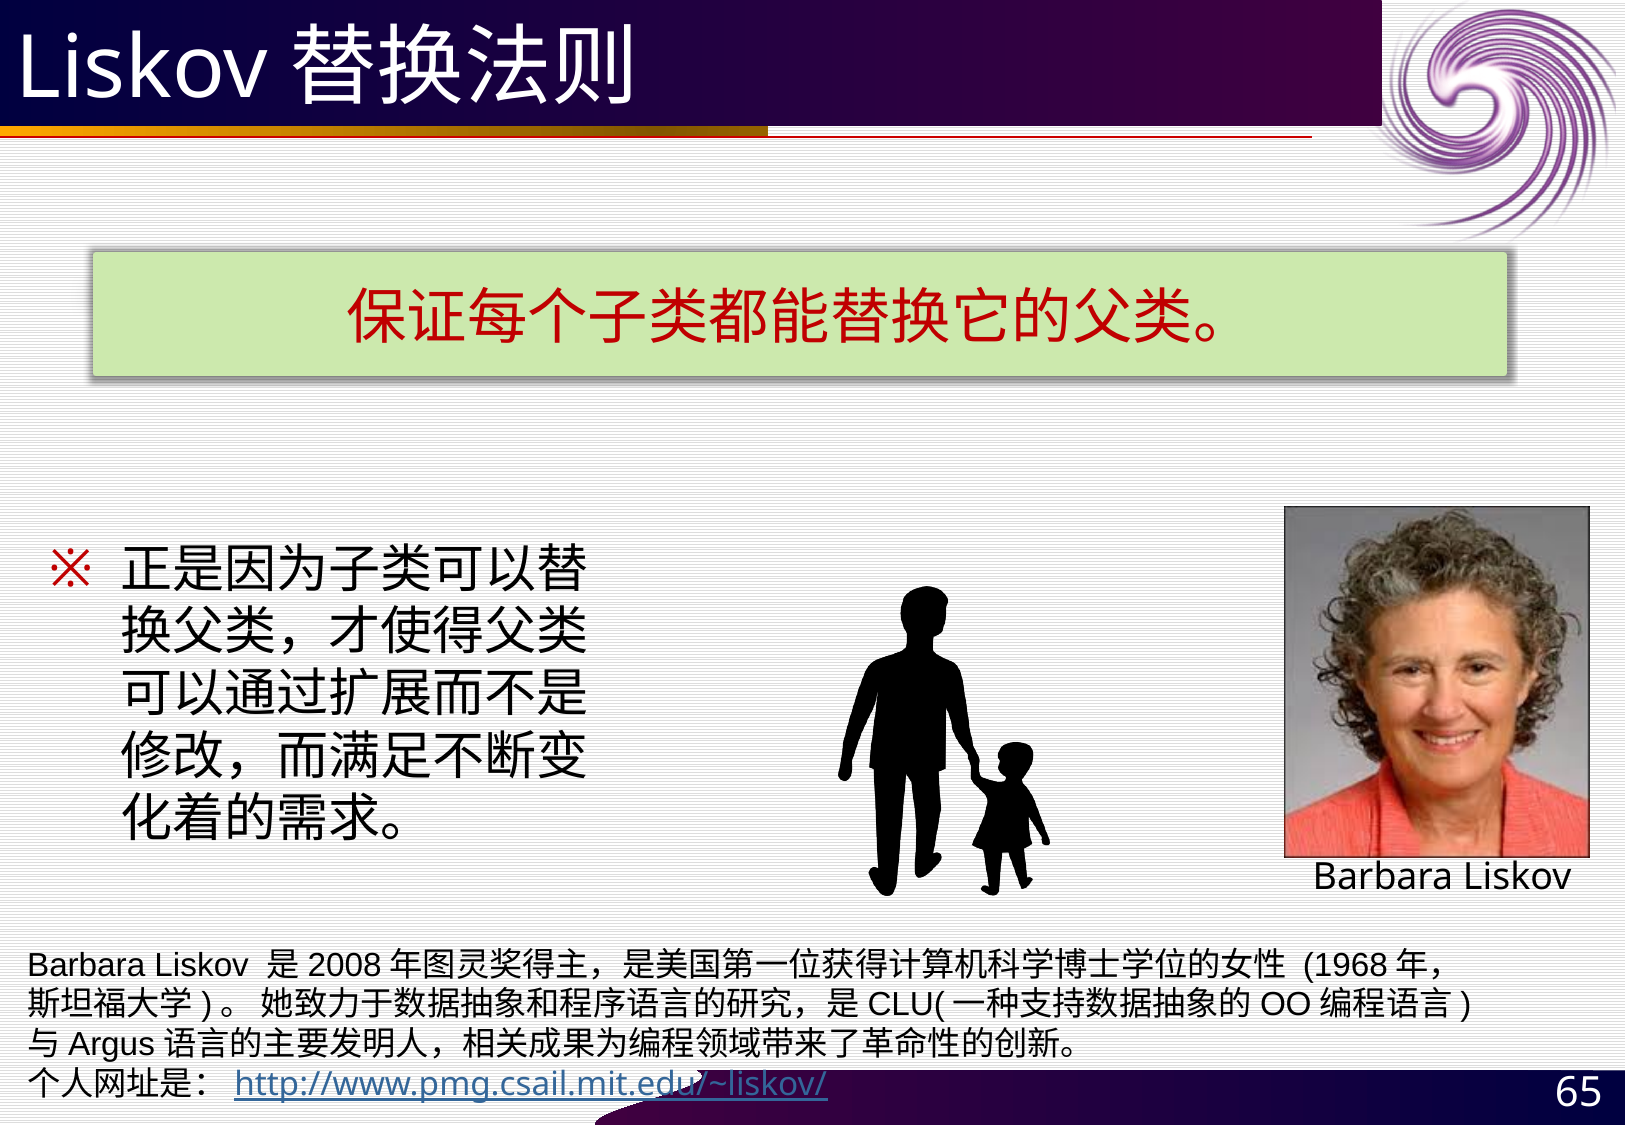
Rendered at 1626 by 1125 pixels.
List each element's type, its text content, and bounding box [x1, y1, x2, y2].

text_box Barbara Liskov [1296, 866, 1588, 906]
text_box 保证每个子类都能替换它的父类。 [95, 255, 1504, 374]
list 正是因为子类可以替换父类，才使得父类可以通过扩展而不是修改，而满足不断变化着的需求。 [23, 526, 634, 847]
text_box Barbara Liskov 是2008年图灵奖得主，是美国第一位获得计算机科学博士学位的女性 (1968年，斯坦福大学)。 她致力于数据抽象和程序语言的研究，是CLU(一种支持数据抽象的OO编程语言)与Argus语言的主要发明人，相关成果为编程领域带来了革命性的创新。 个人网址是：http://www.pmg.csail.mit.edu/~liskov/ [26, 942, 1486, 1108]
picture [837, 585, 1051, 897]
slide_number 65 [1474, 1069, 1619, 1125]
picture [1284, 505, 1590, 858]
picture [1362, 0, 1616, 244]
title Liskov替换法则 [0, 0, 1382, 126]
